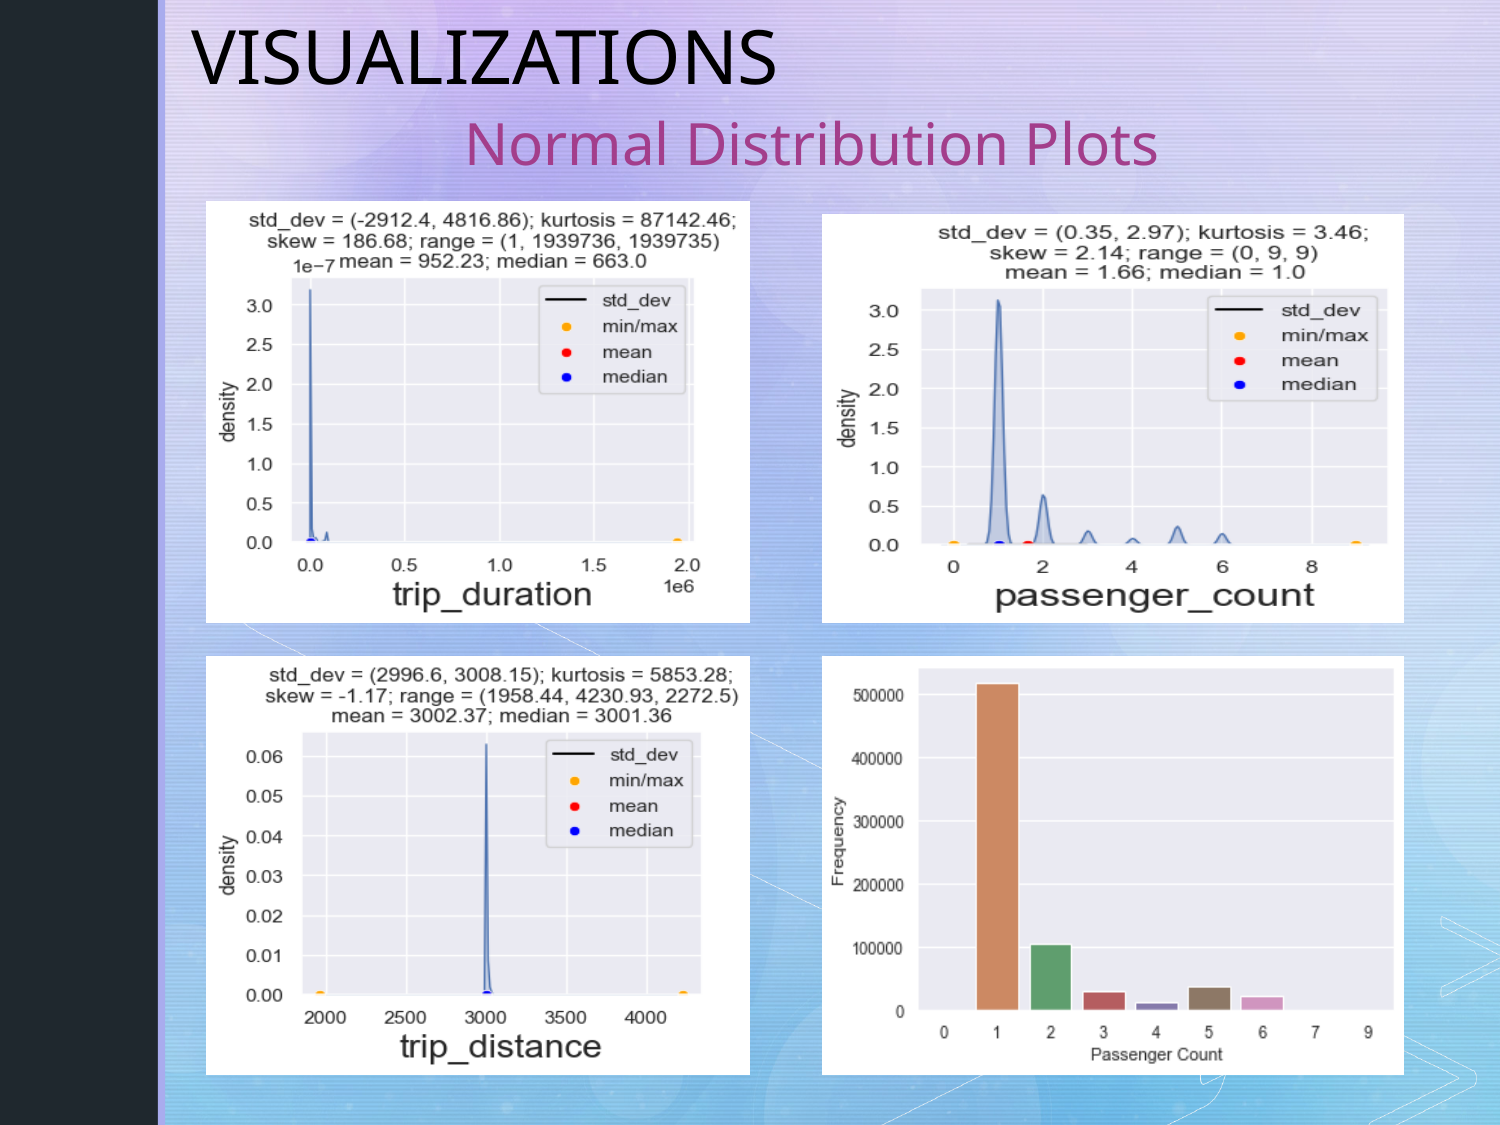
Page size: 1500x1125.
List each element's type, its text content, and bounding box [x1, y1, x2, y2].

title VISUALIZATIONS Normal Distribution Plots [176, 8, 1500, 198]
picture [166, 0, 1500, 1125]
